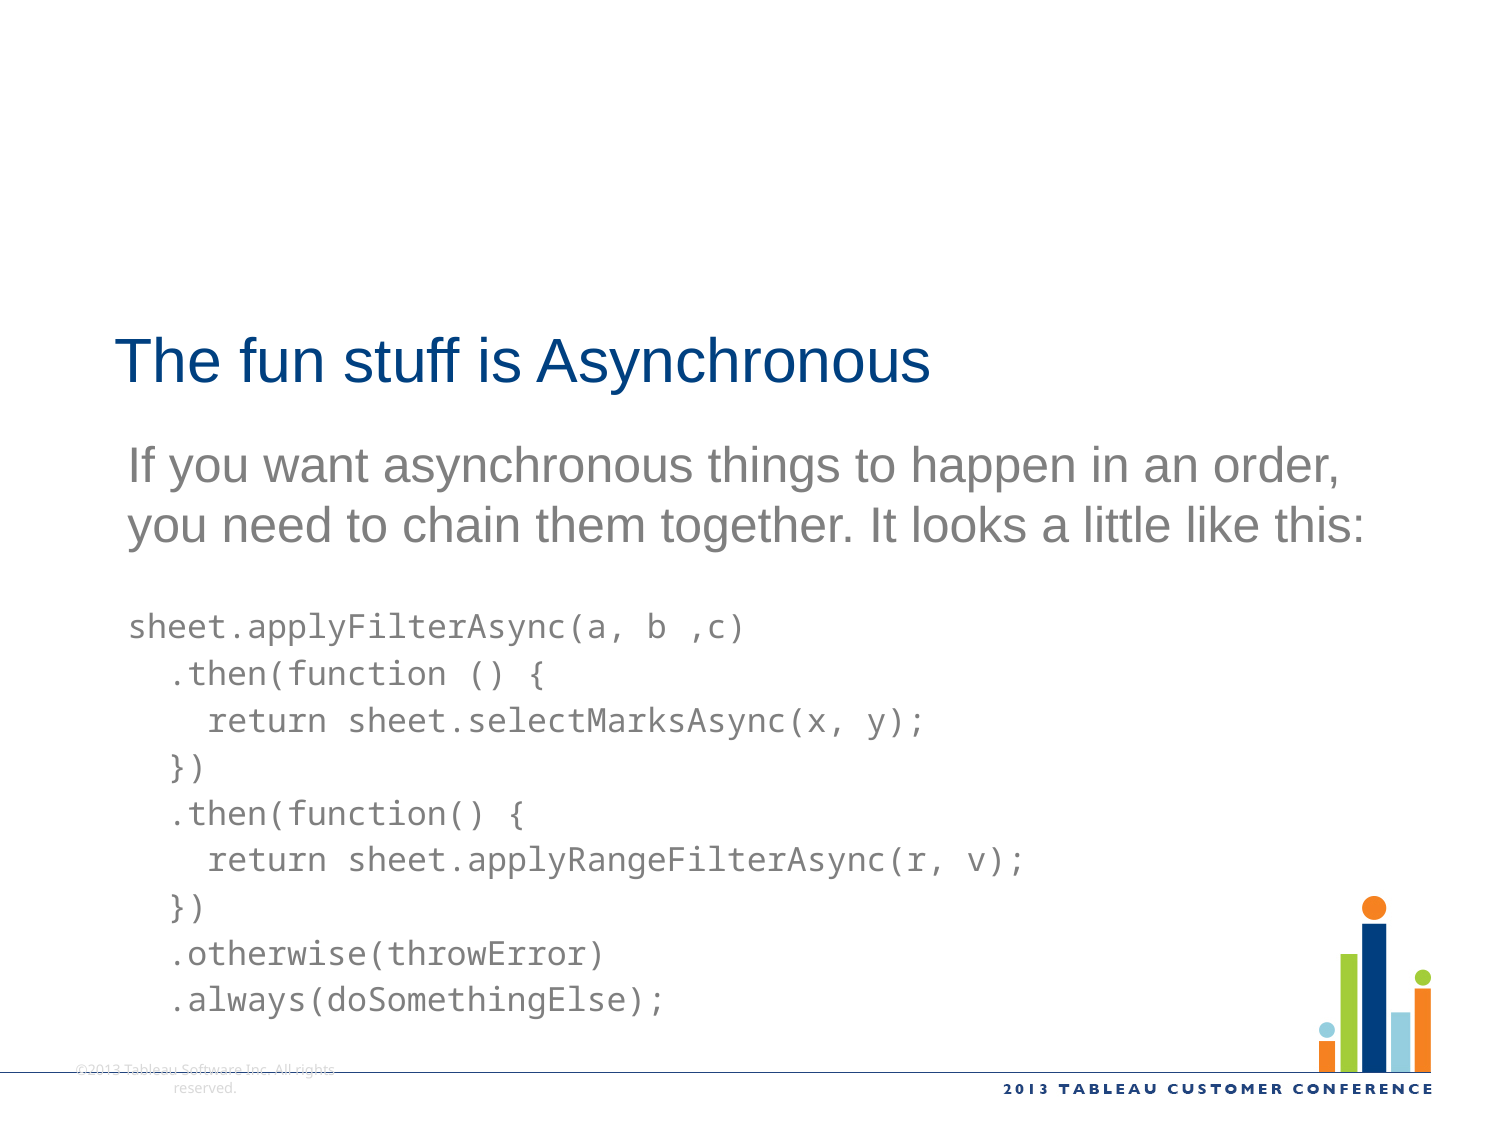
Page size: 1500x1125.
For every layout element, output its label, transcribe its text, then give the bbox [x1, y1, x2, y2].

title The fun stuff is Asynchronous [99, 312, 1375, 412]
list If you want asynchronous things to happen in an order, you need to chain them together. It looks a little like this: sheet.applyFilterAsync(a, b ,c) .then(function () { return sheet.selectMarksAsync(x, y); }) .then(function() { return sheet.applyRangeFilterAsync(r, v); }) .otherwise(throwError) .always(doSomethingElse); [112, 425, 1388, 672]
picture [0, 865, 1500, 1125]
